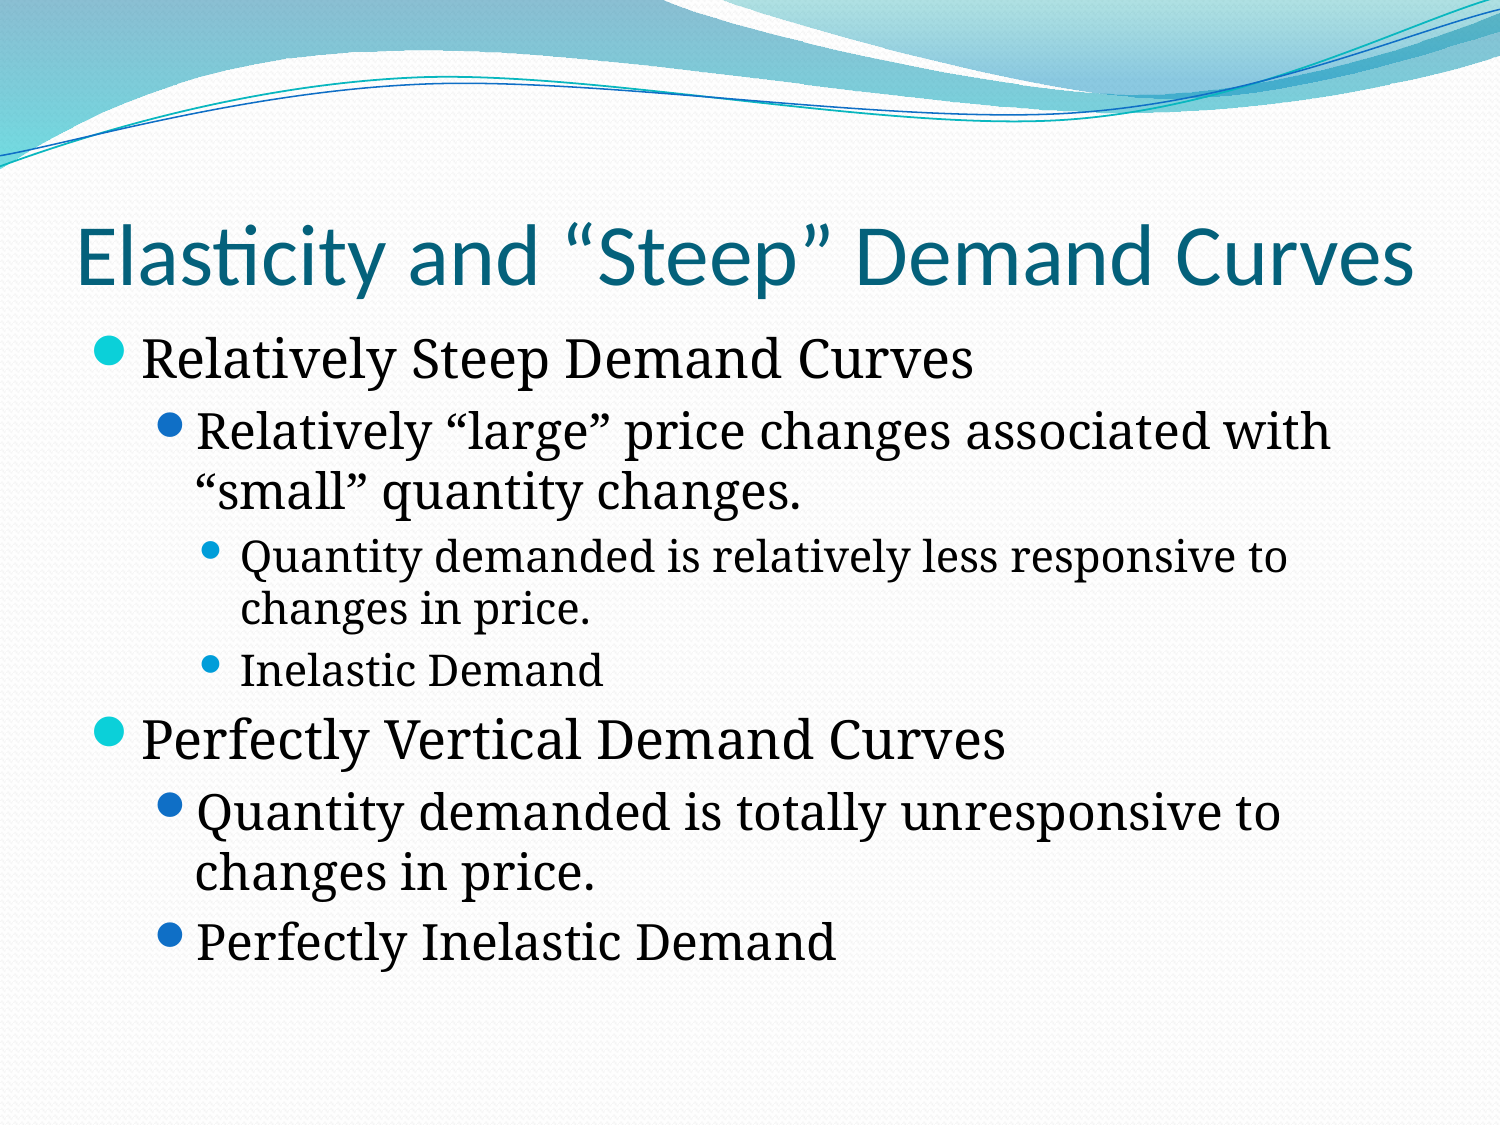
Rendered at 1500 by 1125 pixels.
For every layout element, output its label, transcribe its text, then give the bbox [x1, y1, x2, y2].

title Elasticity and “Steep” Demand Curves [75, 115, 1425, 303]
list Relatively Steep Demand Curves Relatively “large” price changes associated with “small” quantity changes. Quantity demanded is relatively less responsive to changes in price. Inelastic Demand Perfectly Vertical Demand Curves Quantity demanded is totally unresponsive to changes in price. Perfectly Inelastic Demand [75, 317, 1425, 1038]
